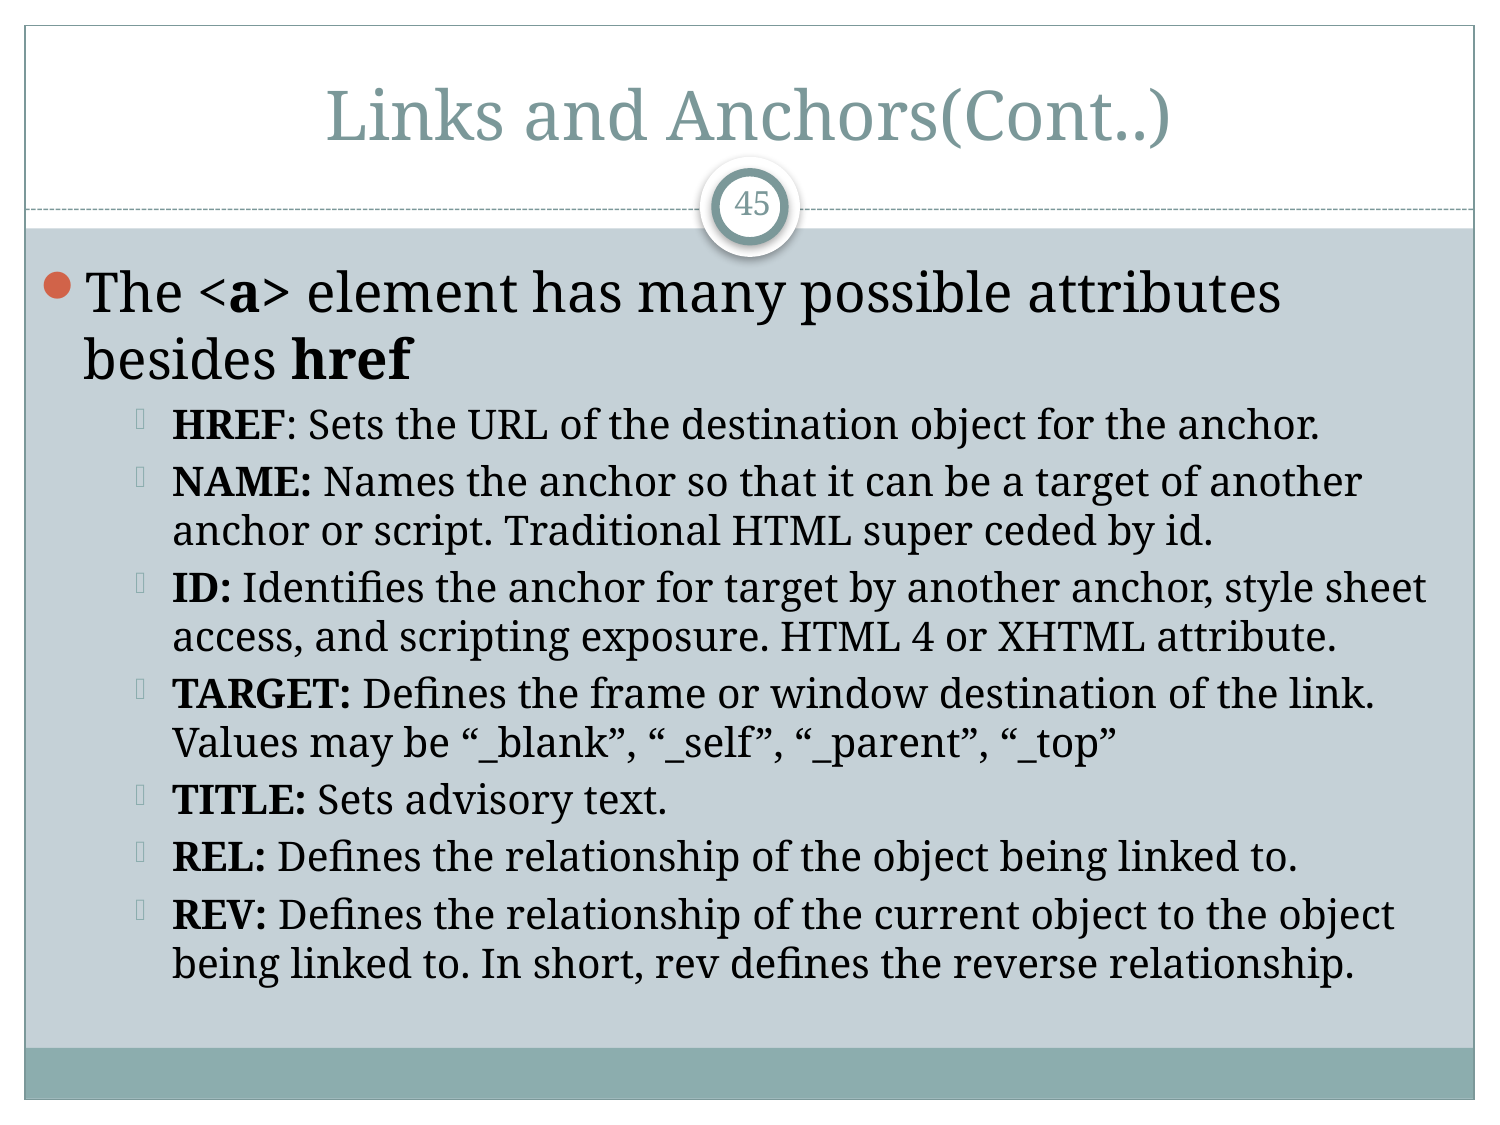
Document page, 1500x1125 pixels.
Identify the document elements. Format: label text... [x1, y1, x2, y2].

slide_number 45 [715, 168, 791, 241]
list The <a> element has many possible attributes besides href HREF: Sets the URL of the destination object for the anchor. NAME: Names the anchor so that it can be a target of another anchor or script. Traditional HTML super ceded by id. ID: Identifies the anchor for target by another anchor, style sheet access, and scripting exposure. HTML 4 or XHTML attribute. TARGET: Defines the frame or window destination of the link. Values may be “_blank”, “_self”, “_parent”, “_top” TITLE: Sets advisory text. REL: Defines the relationship of the object being linked to. REV: Defines the relationship of the current object to the object being linked to. In short, rev defines the reverse relationship. [24, 250, 1476, 1038]
title Links and Anchors(Cont..) [49, 37, 1450, 162]
